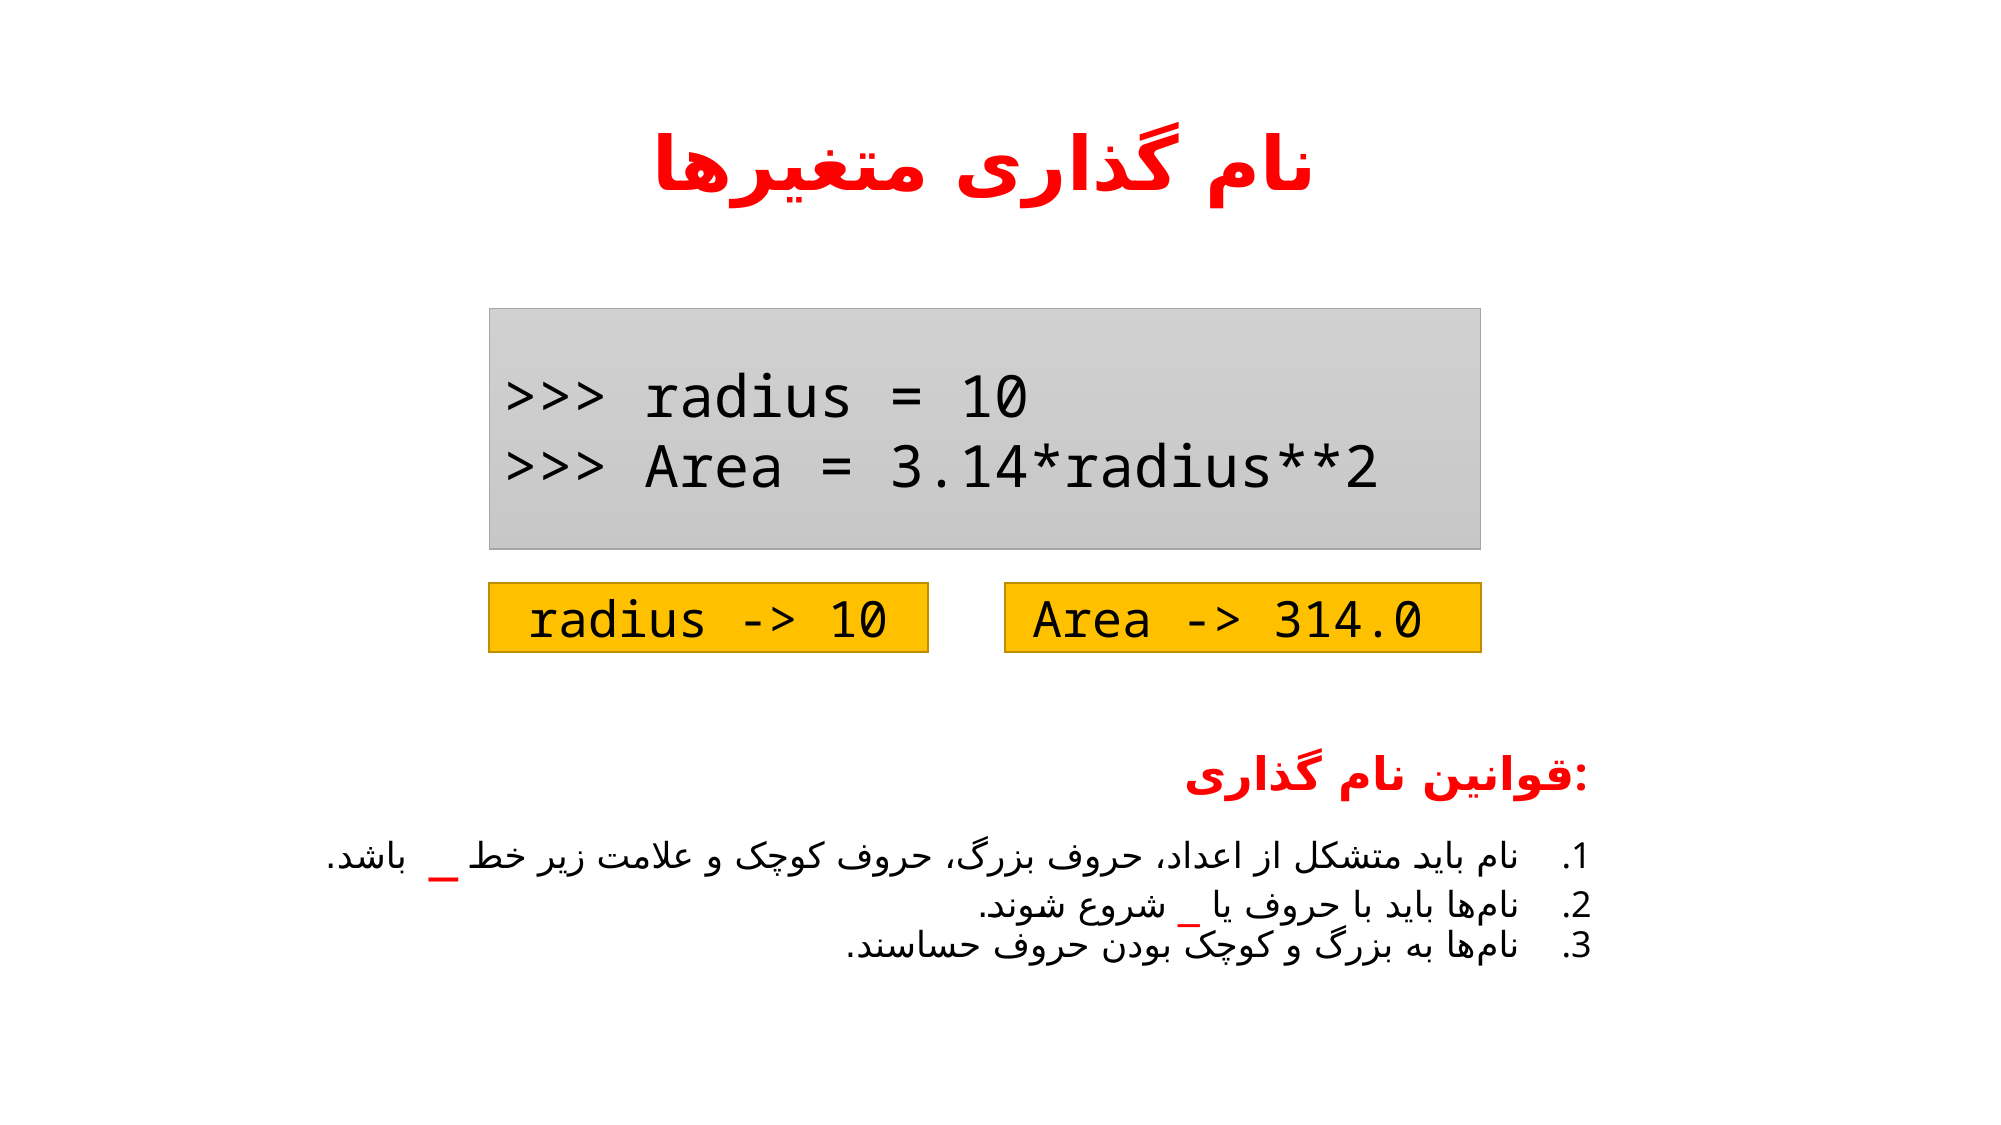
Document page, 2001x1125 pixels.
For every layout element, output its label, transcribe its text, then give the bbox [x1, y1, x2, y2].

text_box Area -> 314.0 [1004, 582, 1482, 653]
title نام گذاری متغیرها [354, 102, 1615, 215]
text_box نام باید متشکل از اعداد، حروف بزرگ، حروف کوچک و علامت زیر خط _ باشد. نام‌ها باید با حروف یا _ شروع شوند. نام‌ها به بزرگ و کوچک بودن حروف حساسند. [130, 808, 1604, 973]
text_box >>> radius = 10 >>> Area = 3.14*radius**2 [489, 308, 1481, 550]
text_box قوانین نام گذاری: [1157, 713, 1615, 809]
text_box radius -> 10 [488, 582, 929, 653]
